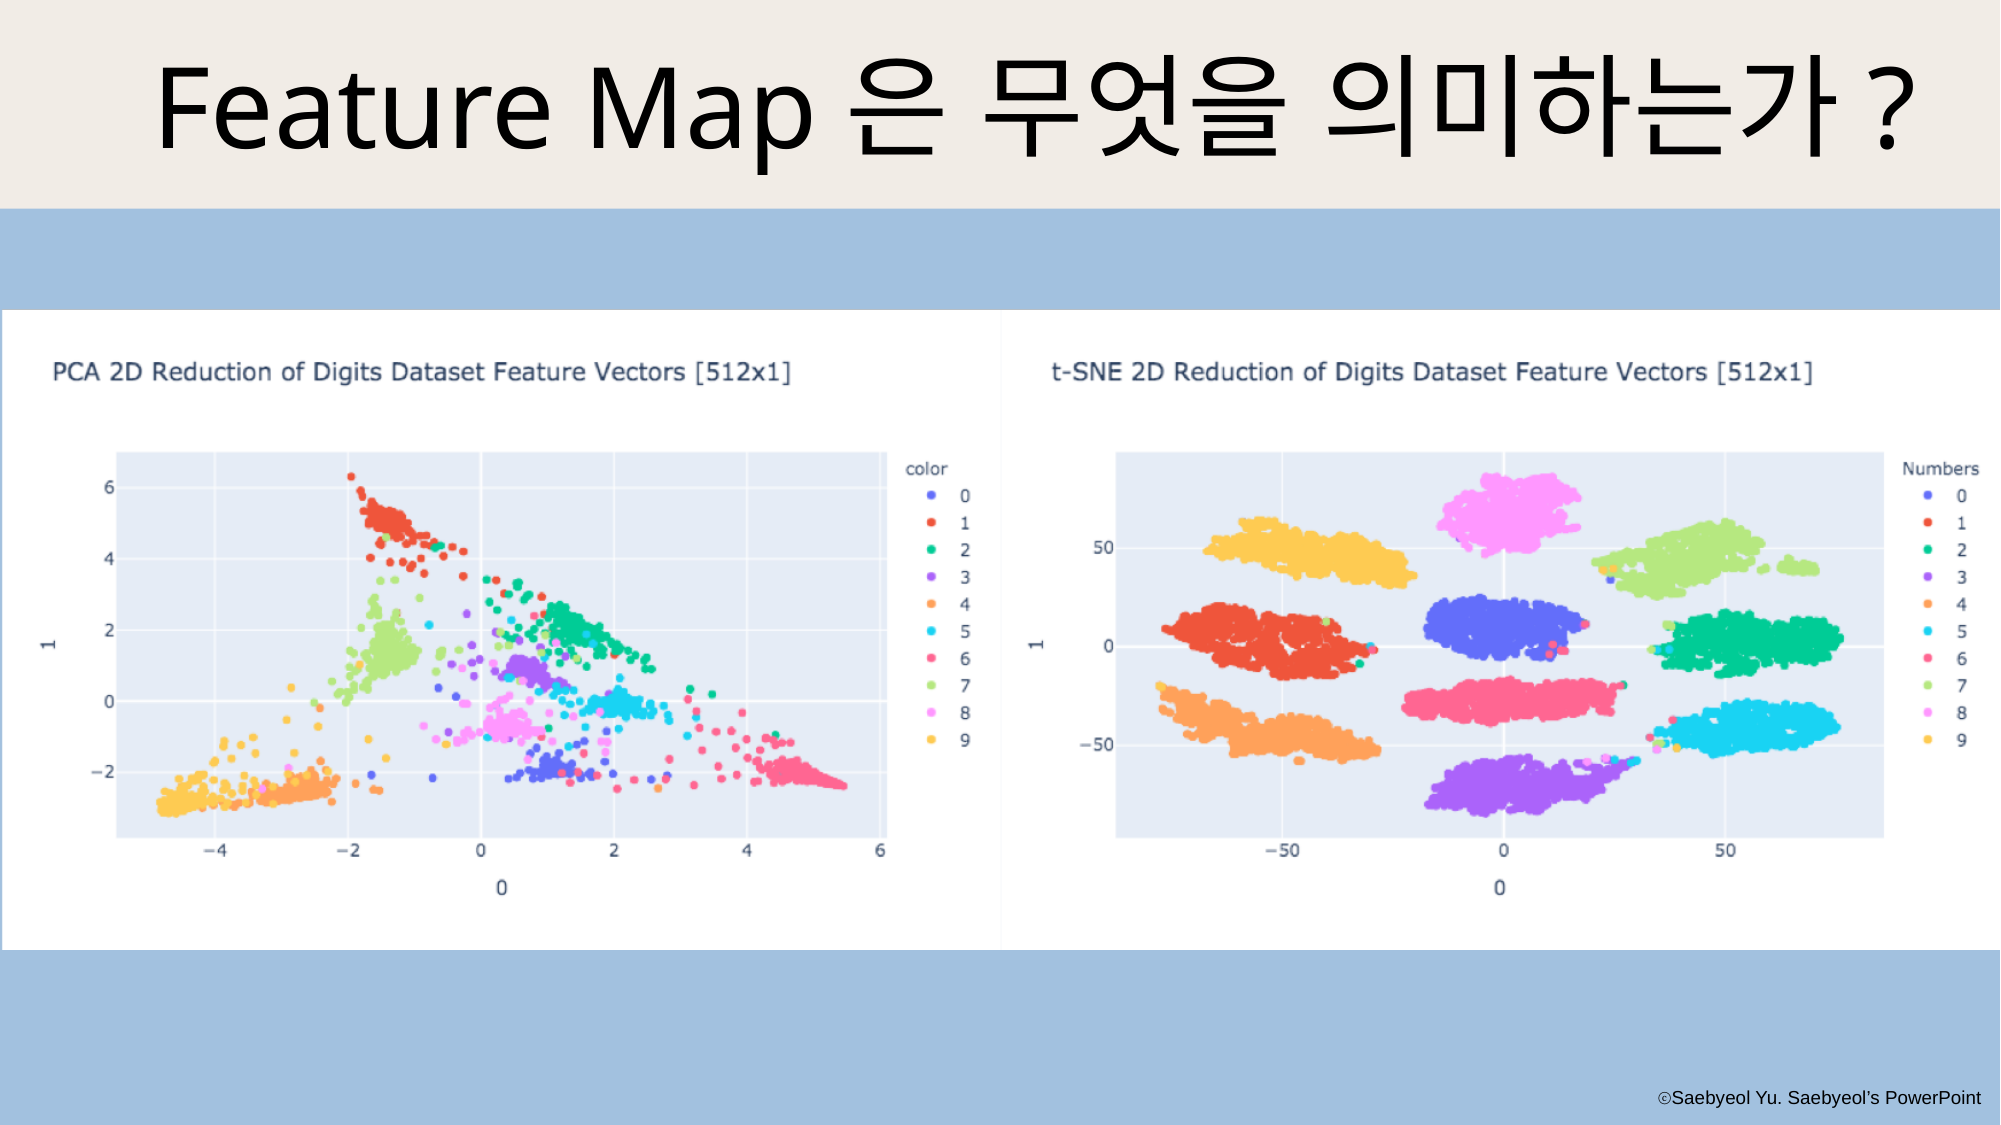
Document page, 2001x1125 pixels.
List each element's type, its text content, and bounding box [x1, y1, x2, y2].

picture [0, 307, 2000, 950]
text_box Feature Map은 무엇을 의미하는가? [137, 28, 1931, 179]
text_box [0, 0, 2000, 210]
